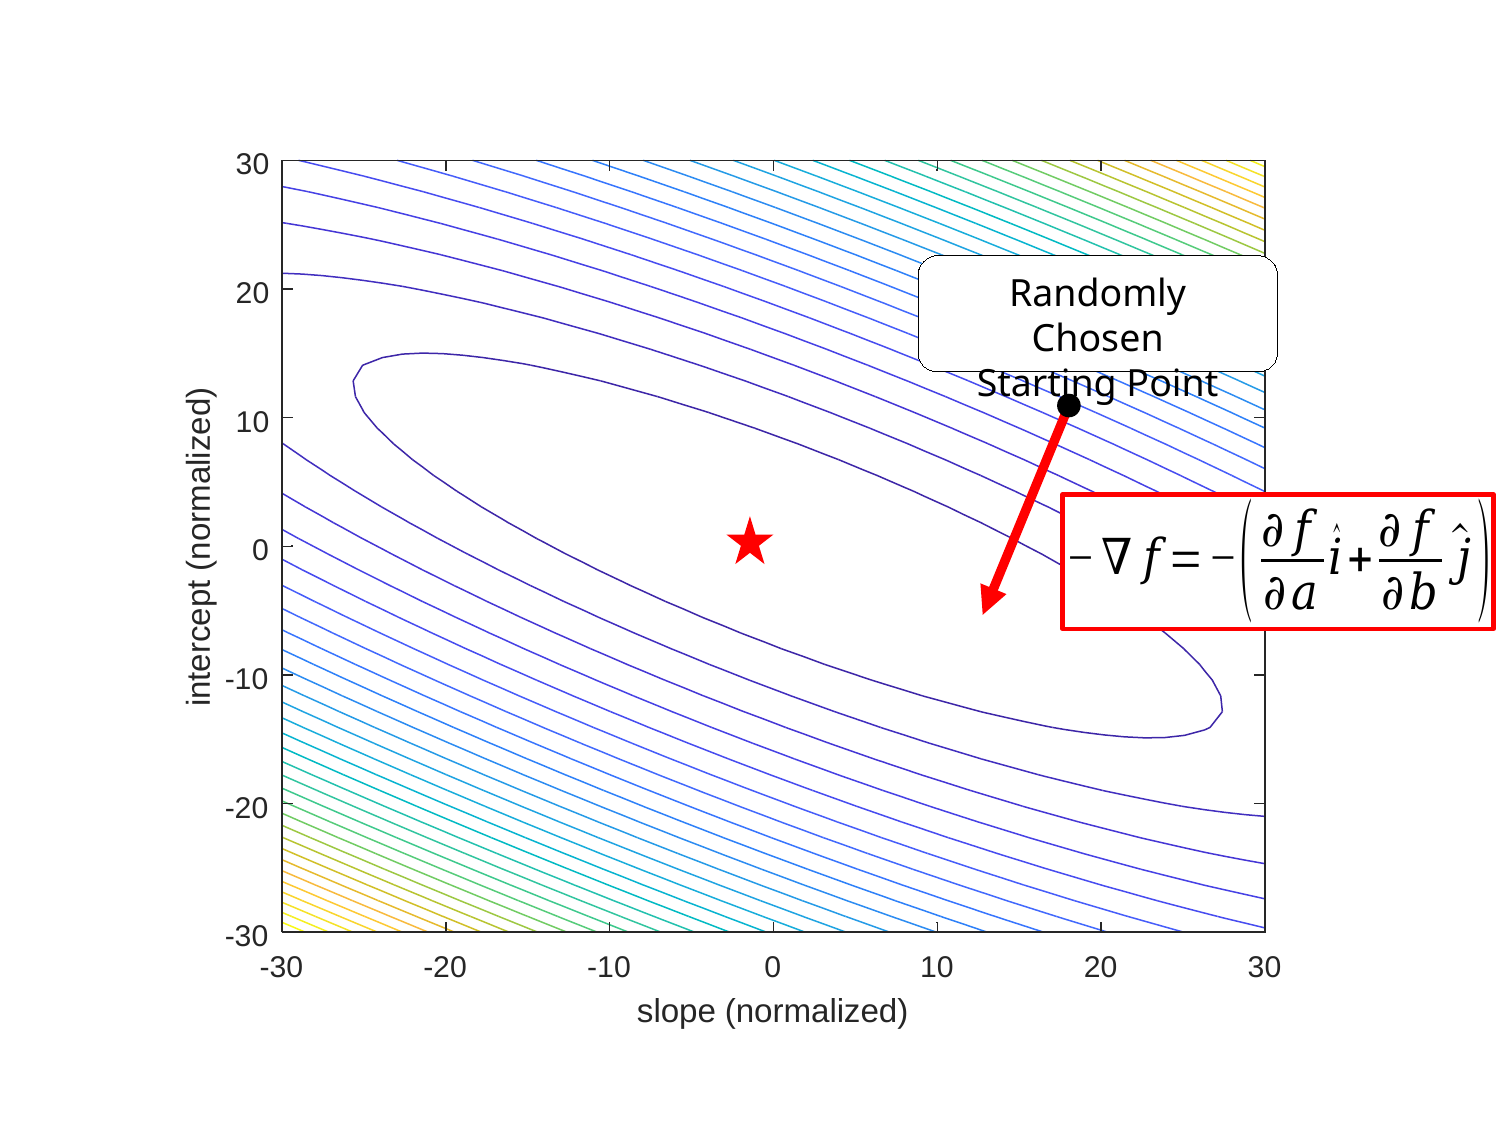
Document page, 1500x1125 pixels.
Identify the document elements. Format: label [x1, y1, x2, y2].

picture [117, 89, 1383, 1036]
text_box [982, 405, 1070, 616]
